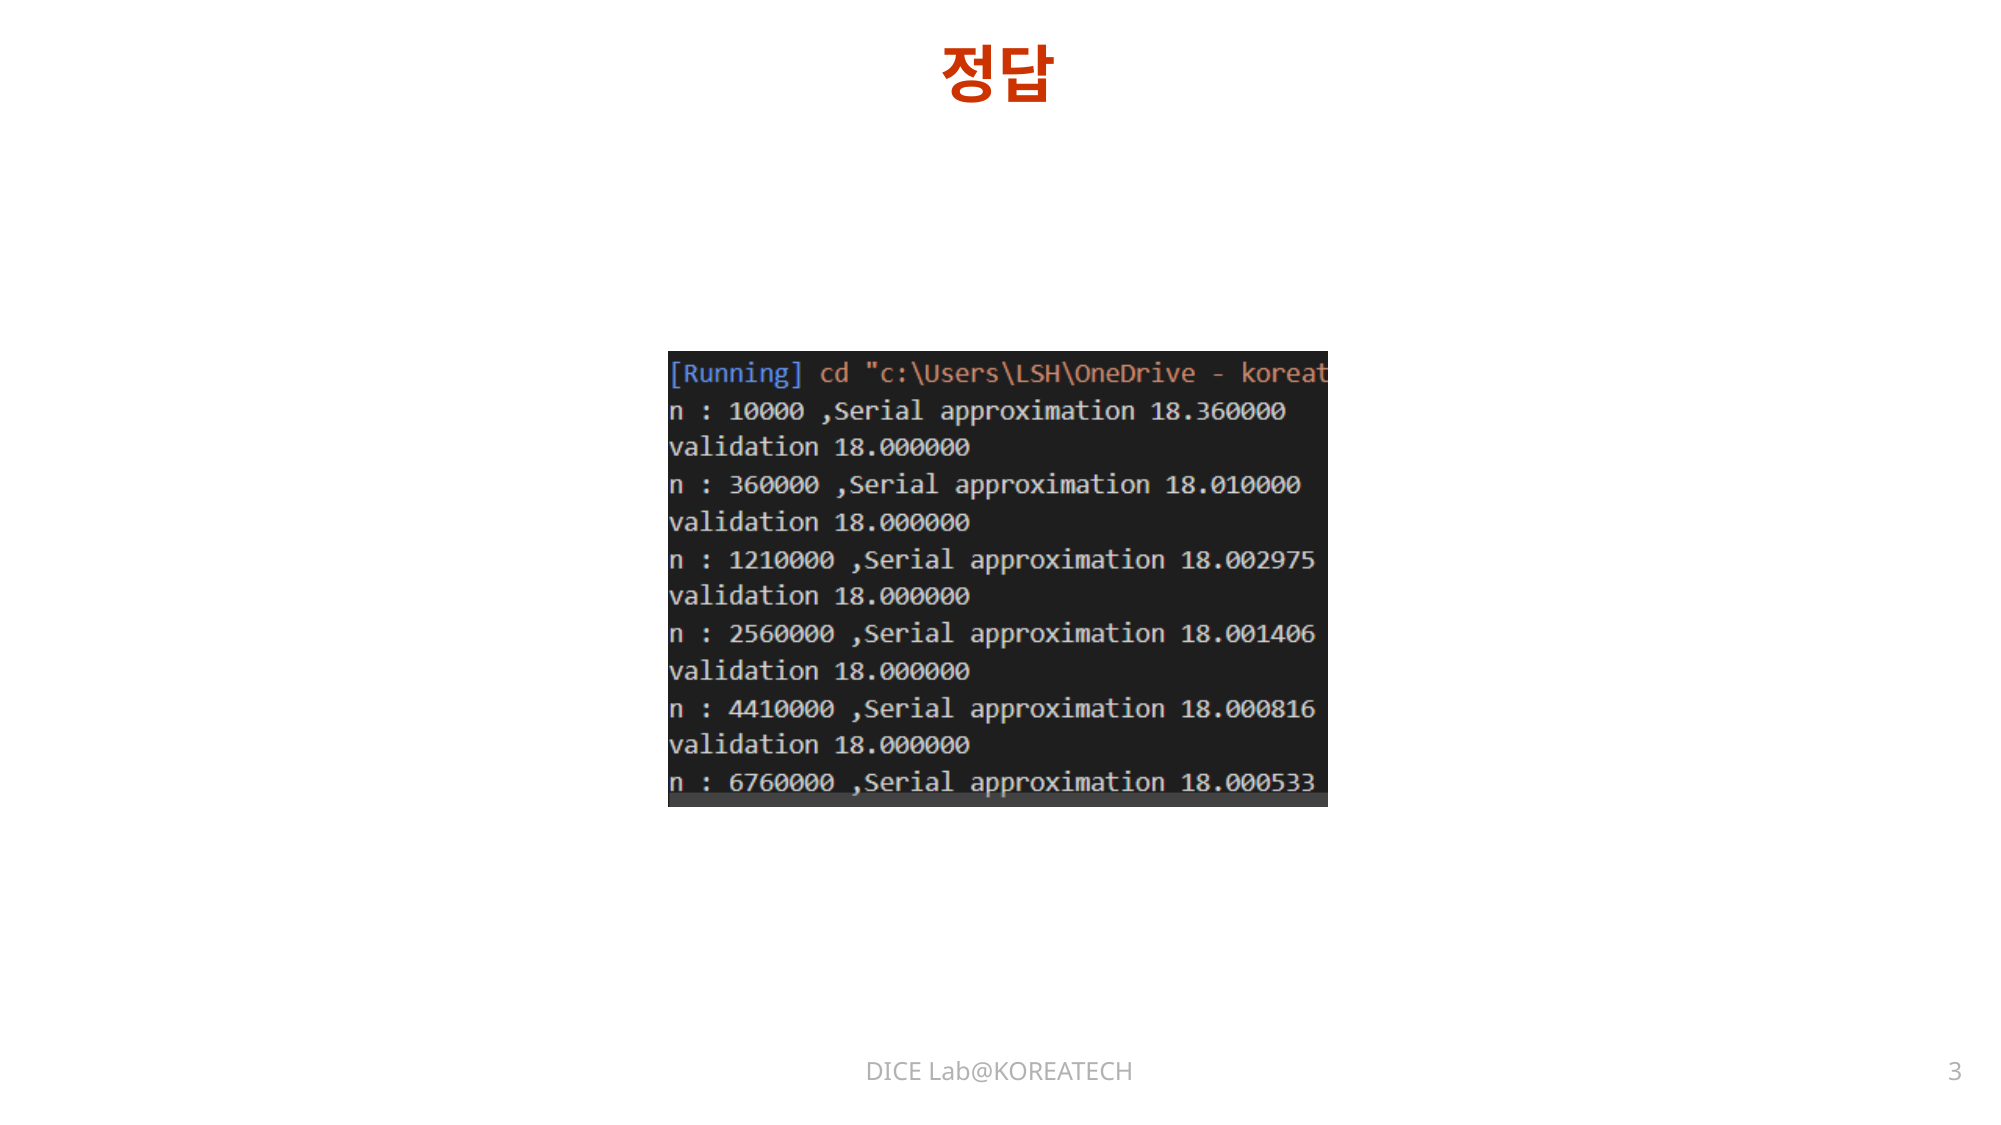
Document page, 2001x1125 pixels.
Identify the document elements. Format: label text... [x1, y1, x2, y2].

footer DICE Lab@KOREATECH [662, 1042, 1338, 1103]
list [668, 351, 1328, 807]
title 정답 [65, 21, 1931, 134]
slide_number 3 [1527, 1042, 1978, 1102]
